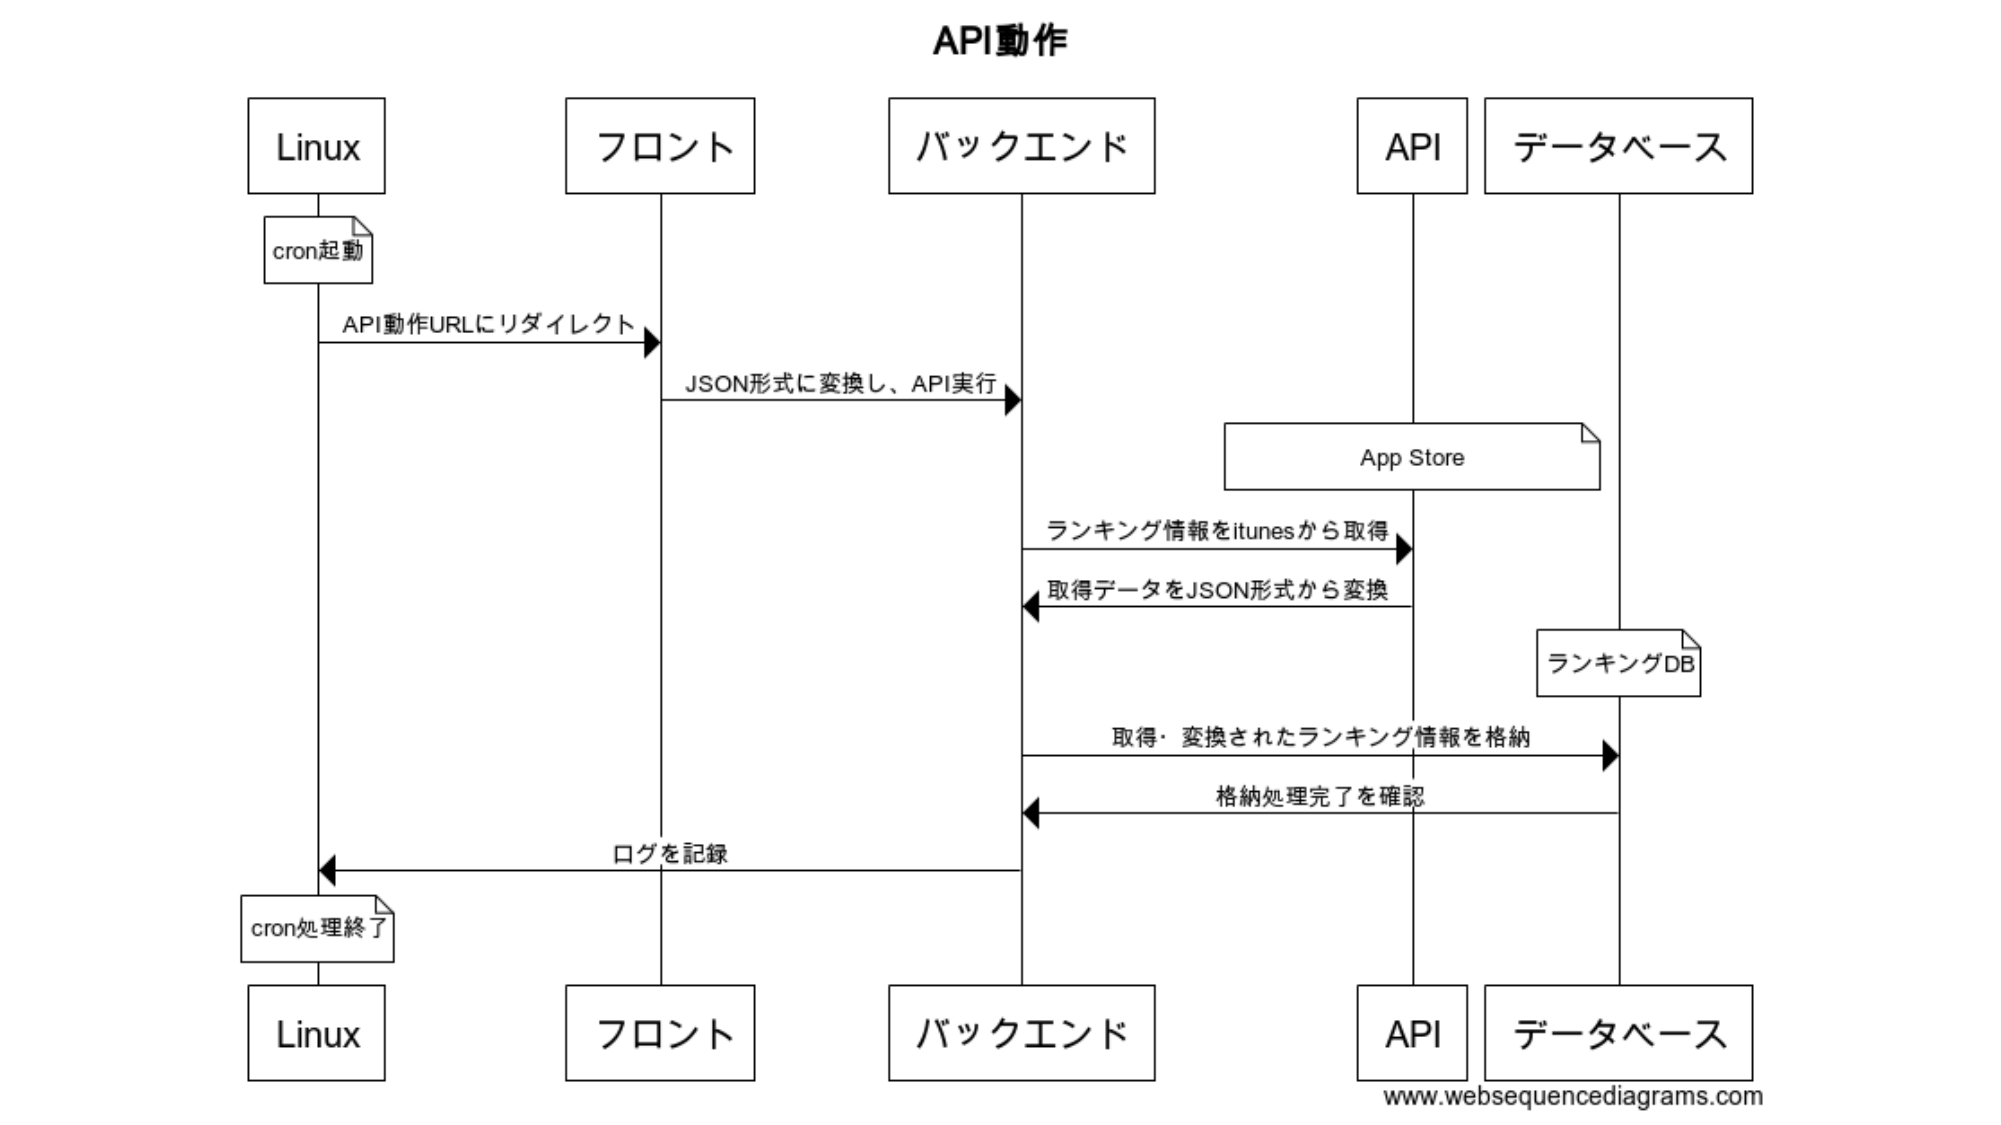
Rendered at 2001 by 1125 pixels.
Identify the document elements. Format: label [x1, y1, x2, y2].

picture [221, 0, 1779, 1125]
